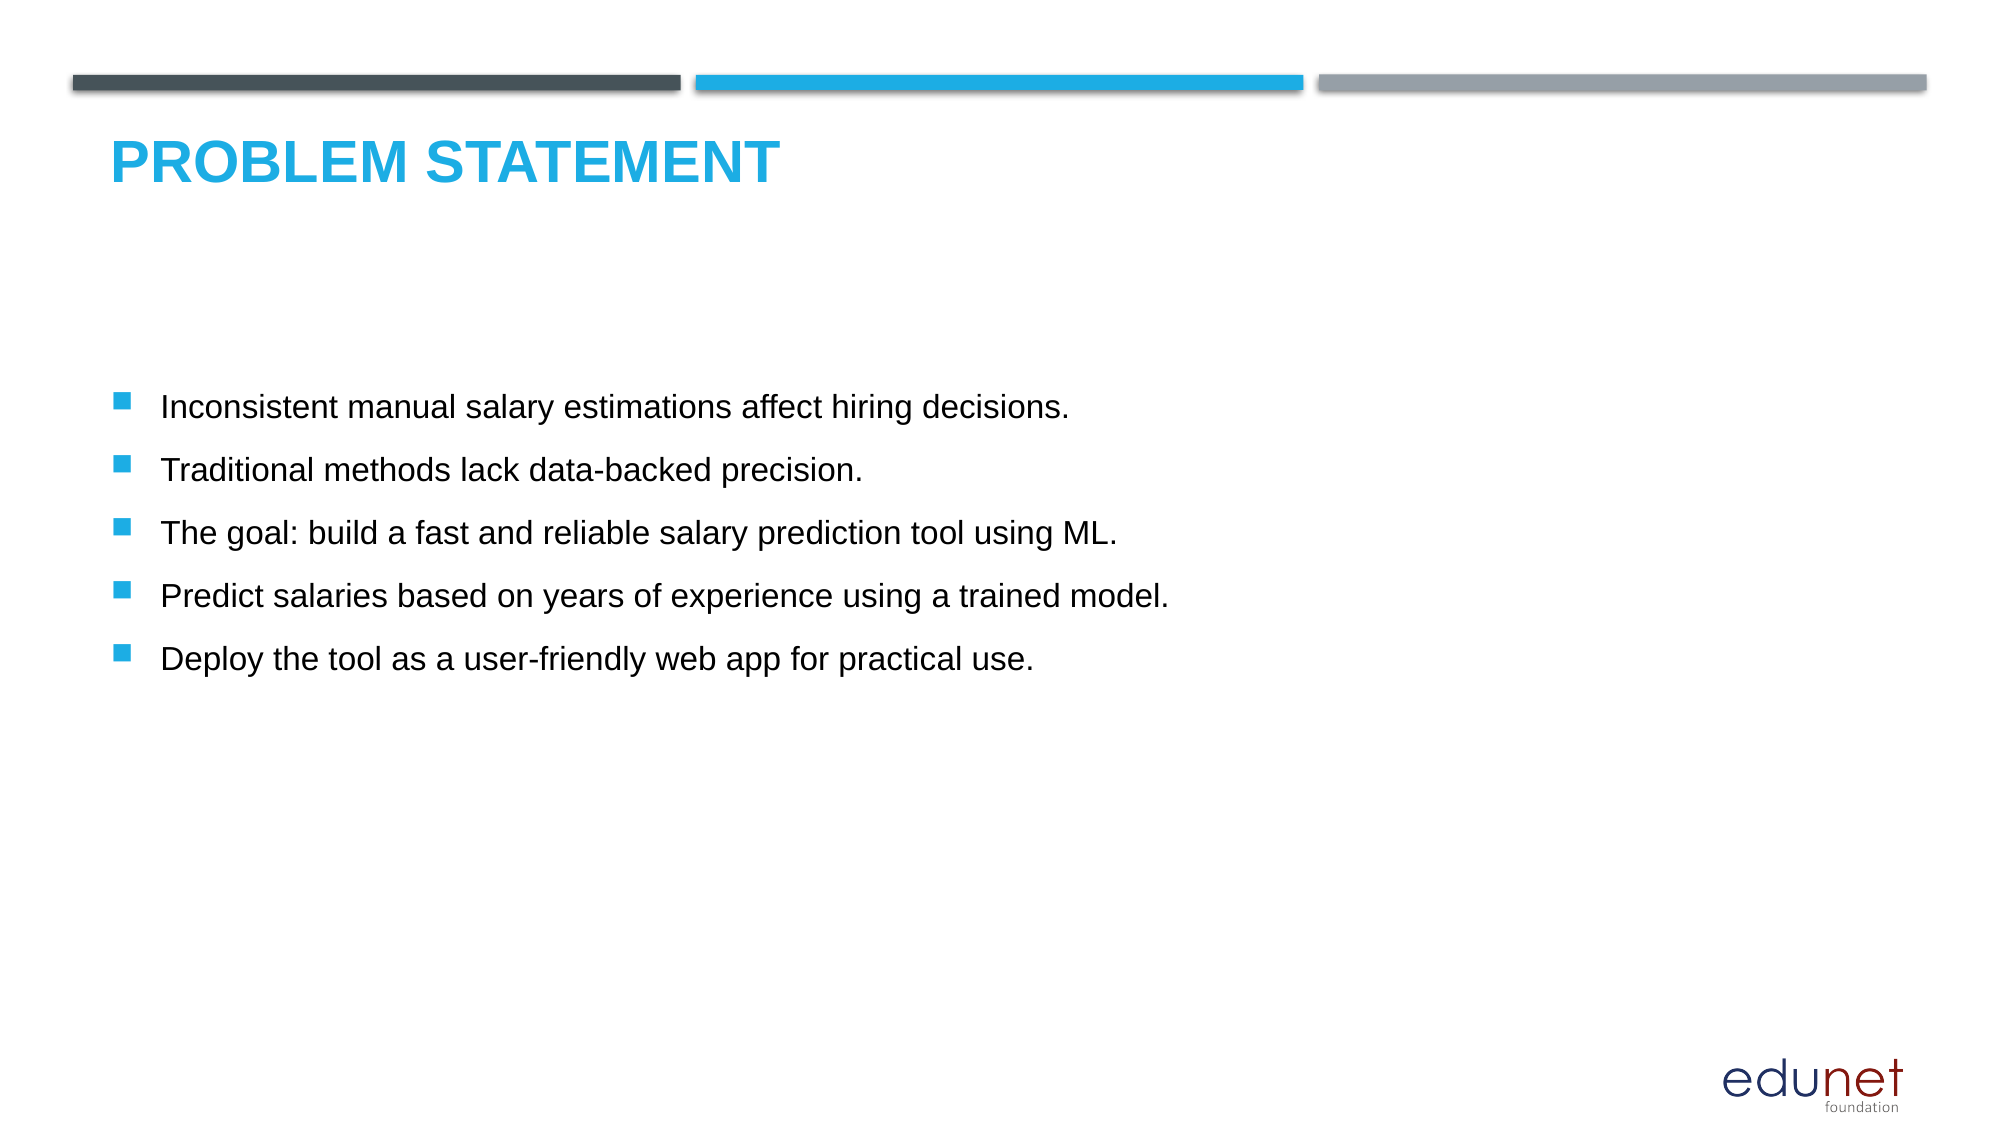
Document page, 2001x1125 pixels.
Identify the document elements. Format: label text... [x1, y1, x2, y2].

title Problem Statement [95, 115, 1905, 179]
list Inconsistent manual salary estimations affect hiring decisions. Traditional methods lack data-backed precision. The goal: build a fast and reliable salary prediction tool using ML. Predict salaries based on years of experience using a trained model. Deploy the tool as a user-friendly web app for practical use. [95, 179, 1905, 946]
picture [1719, 1056, 1905, 1116]
